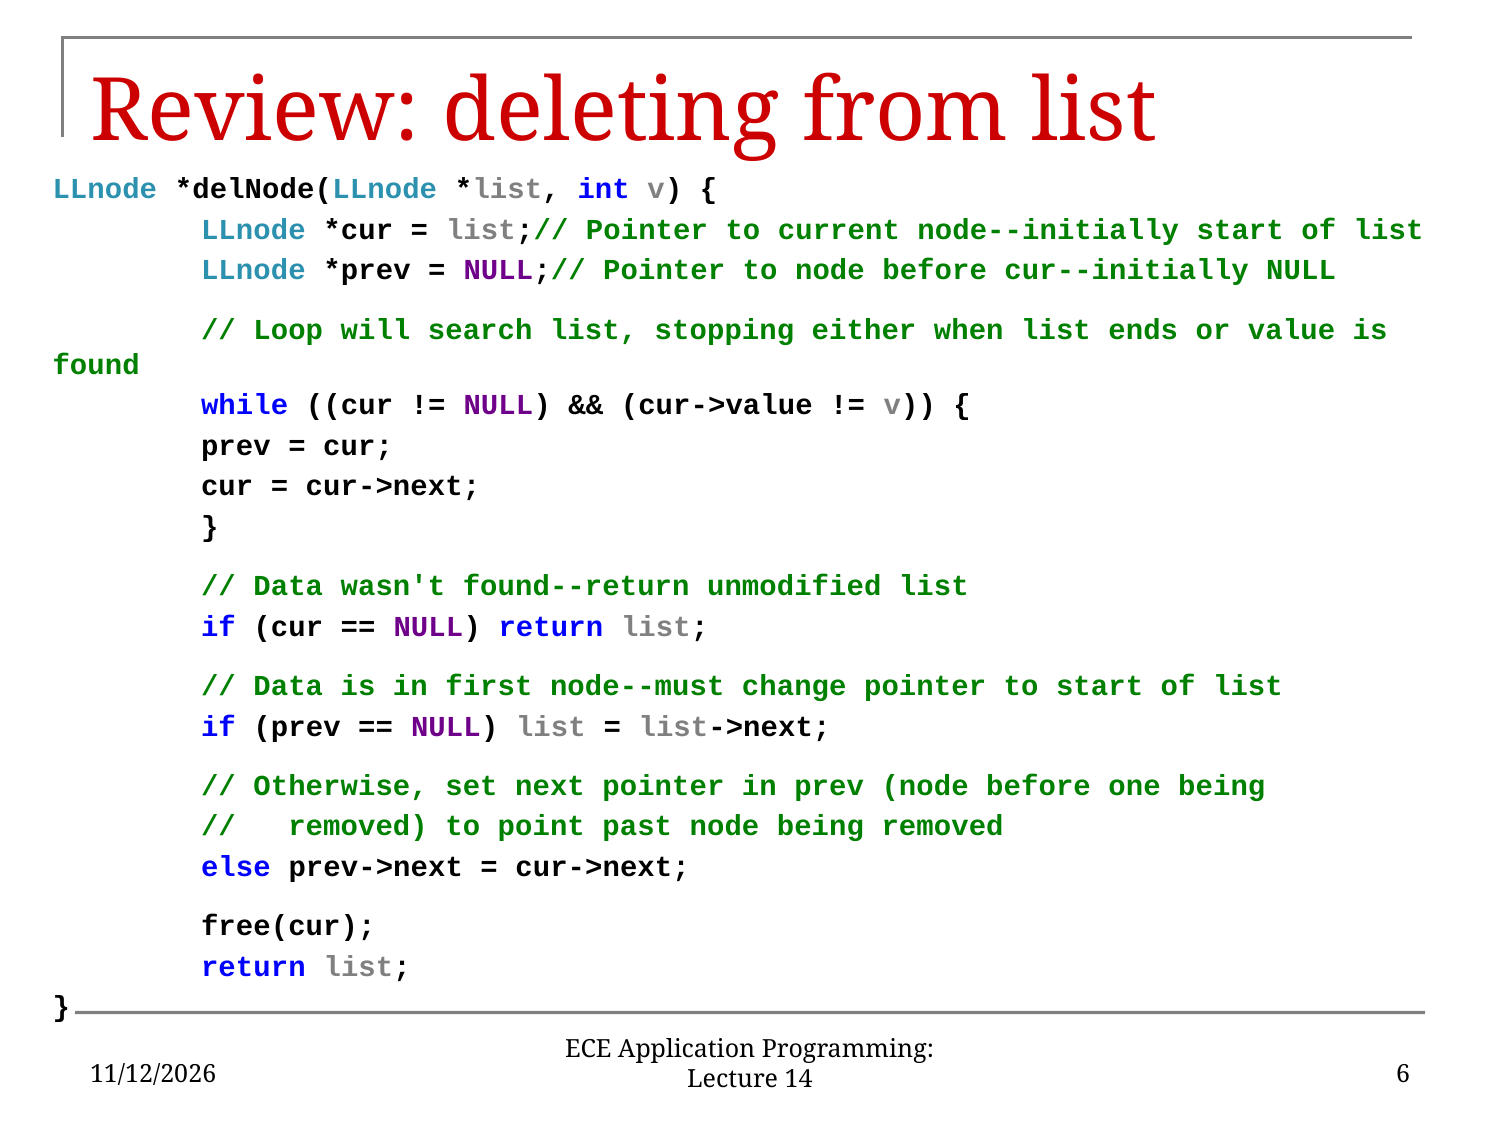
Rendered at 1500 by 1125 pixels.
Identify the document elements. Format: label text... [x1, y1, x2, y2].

title Review: deleting from list [75, 45, 1425, 162]
list LLnode *delNode(LLnode *list, int v) { LLnode *cur = list;// Pointer to current node--initially start of list LLnode *prev = NULL;// Pointer to node before cur--initially NULL // Loop will search list, stopping either when list ends or value is found while ((cur != NULL) && (cur->value != v)) { prev = cur; cur = cur->next; } // Data wasn't found--return unmodified list if (cur == NULL) return list; // Data is in first node--must change pointer to start of list if (prev == NULL) list = list->next; // Otherwise, set next pointer in prev (node before one being // removed) to point past node being removed else prev->next = cur->next; free(cur); return list; } [37, 162, 1475, 1038]
footer ECE Application Programming: Lecture 14 [512, 1024, 988, 1101]
slide_number 6 [1074, 1023, 1426, 1100]
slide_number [74, 1023, 426, 1100]
